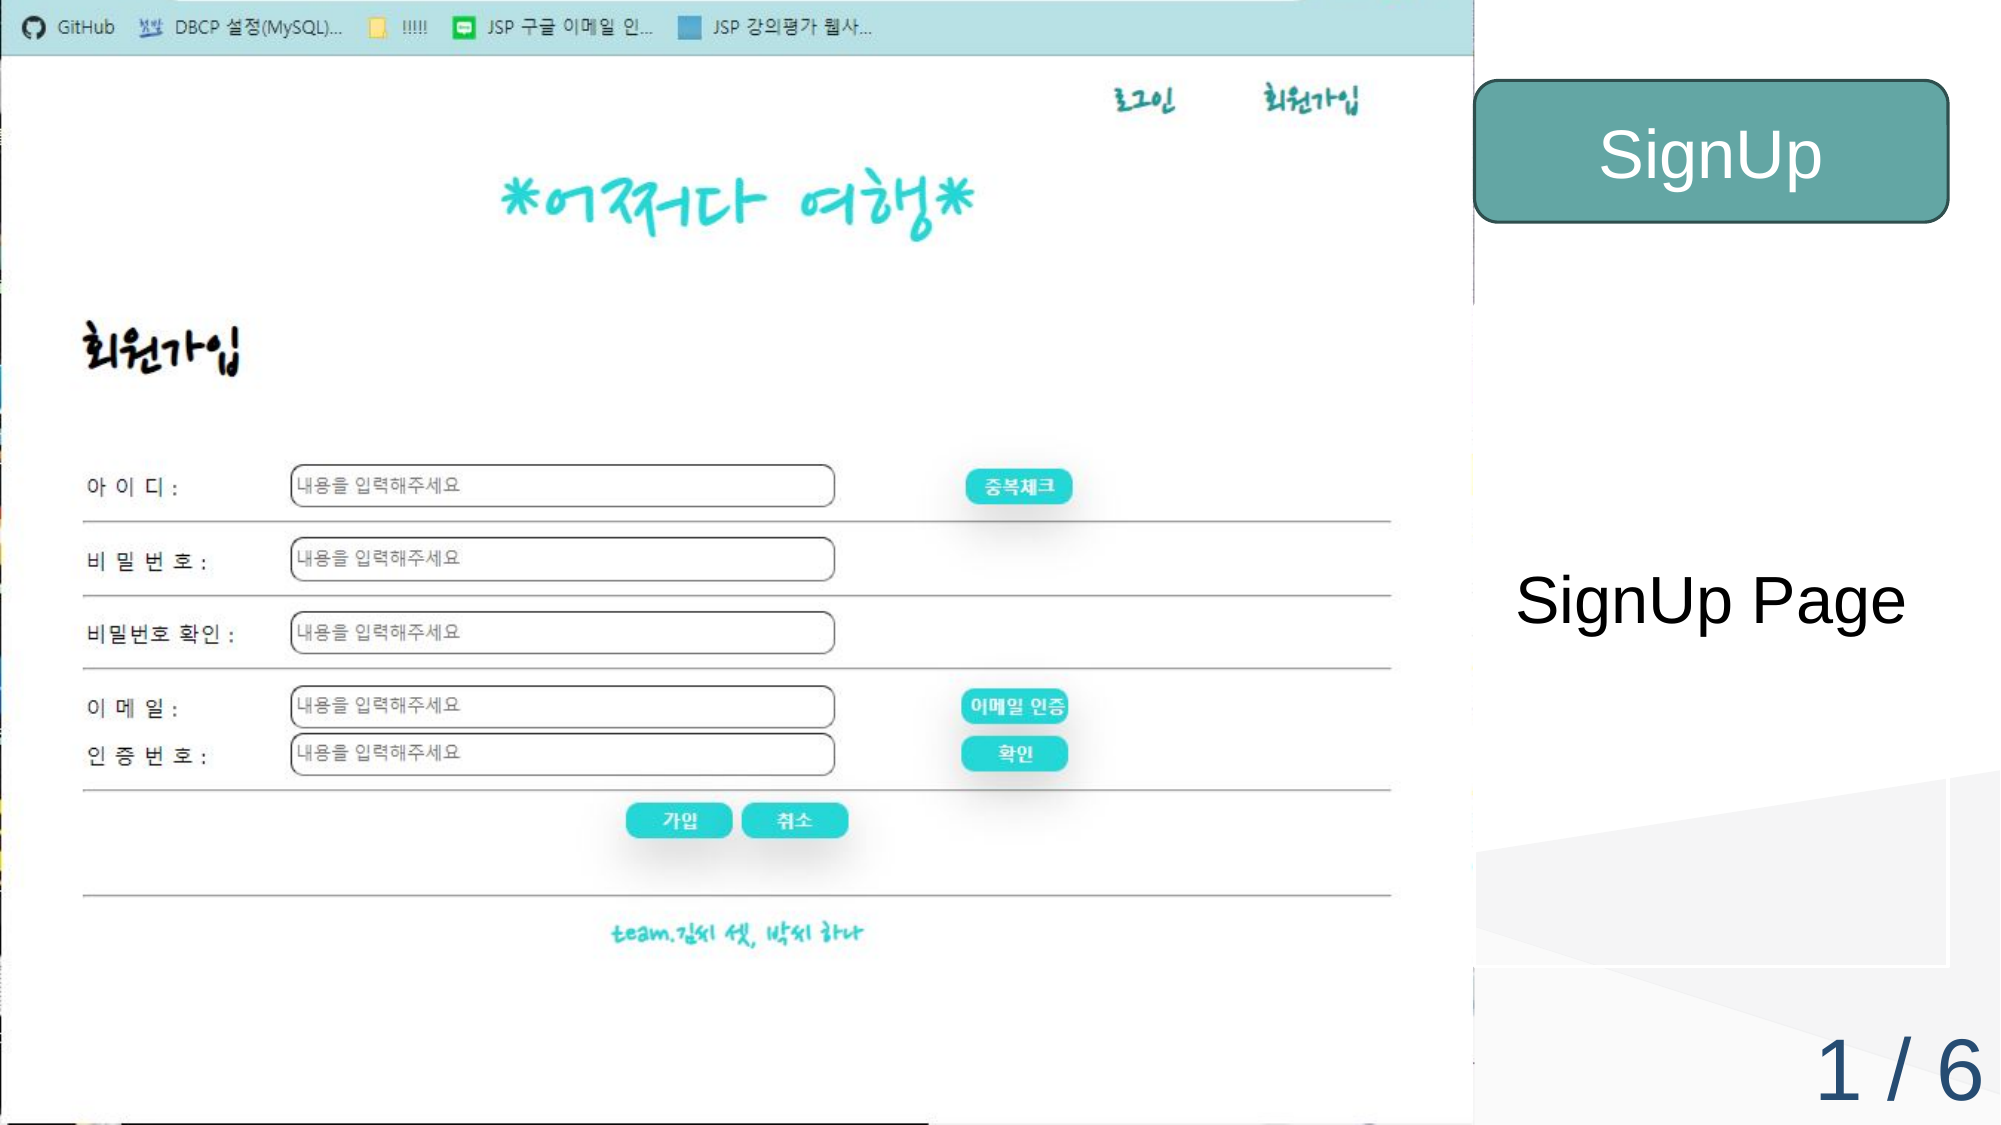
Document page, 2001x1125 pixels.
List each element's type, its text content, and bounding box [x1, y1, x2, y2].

text_box SignUp [1479, 80, 1949, 223]
text_box 1 / 6 [1712, 1005, 2000, 1125]
text_box SignUp Page [1479, 306, 1949, 967]
picture [0, 0, 1475, 1125]
